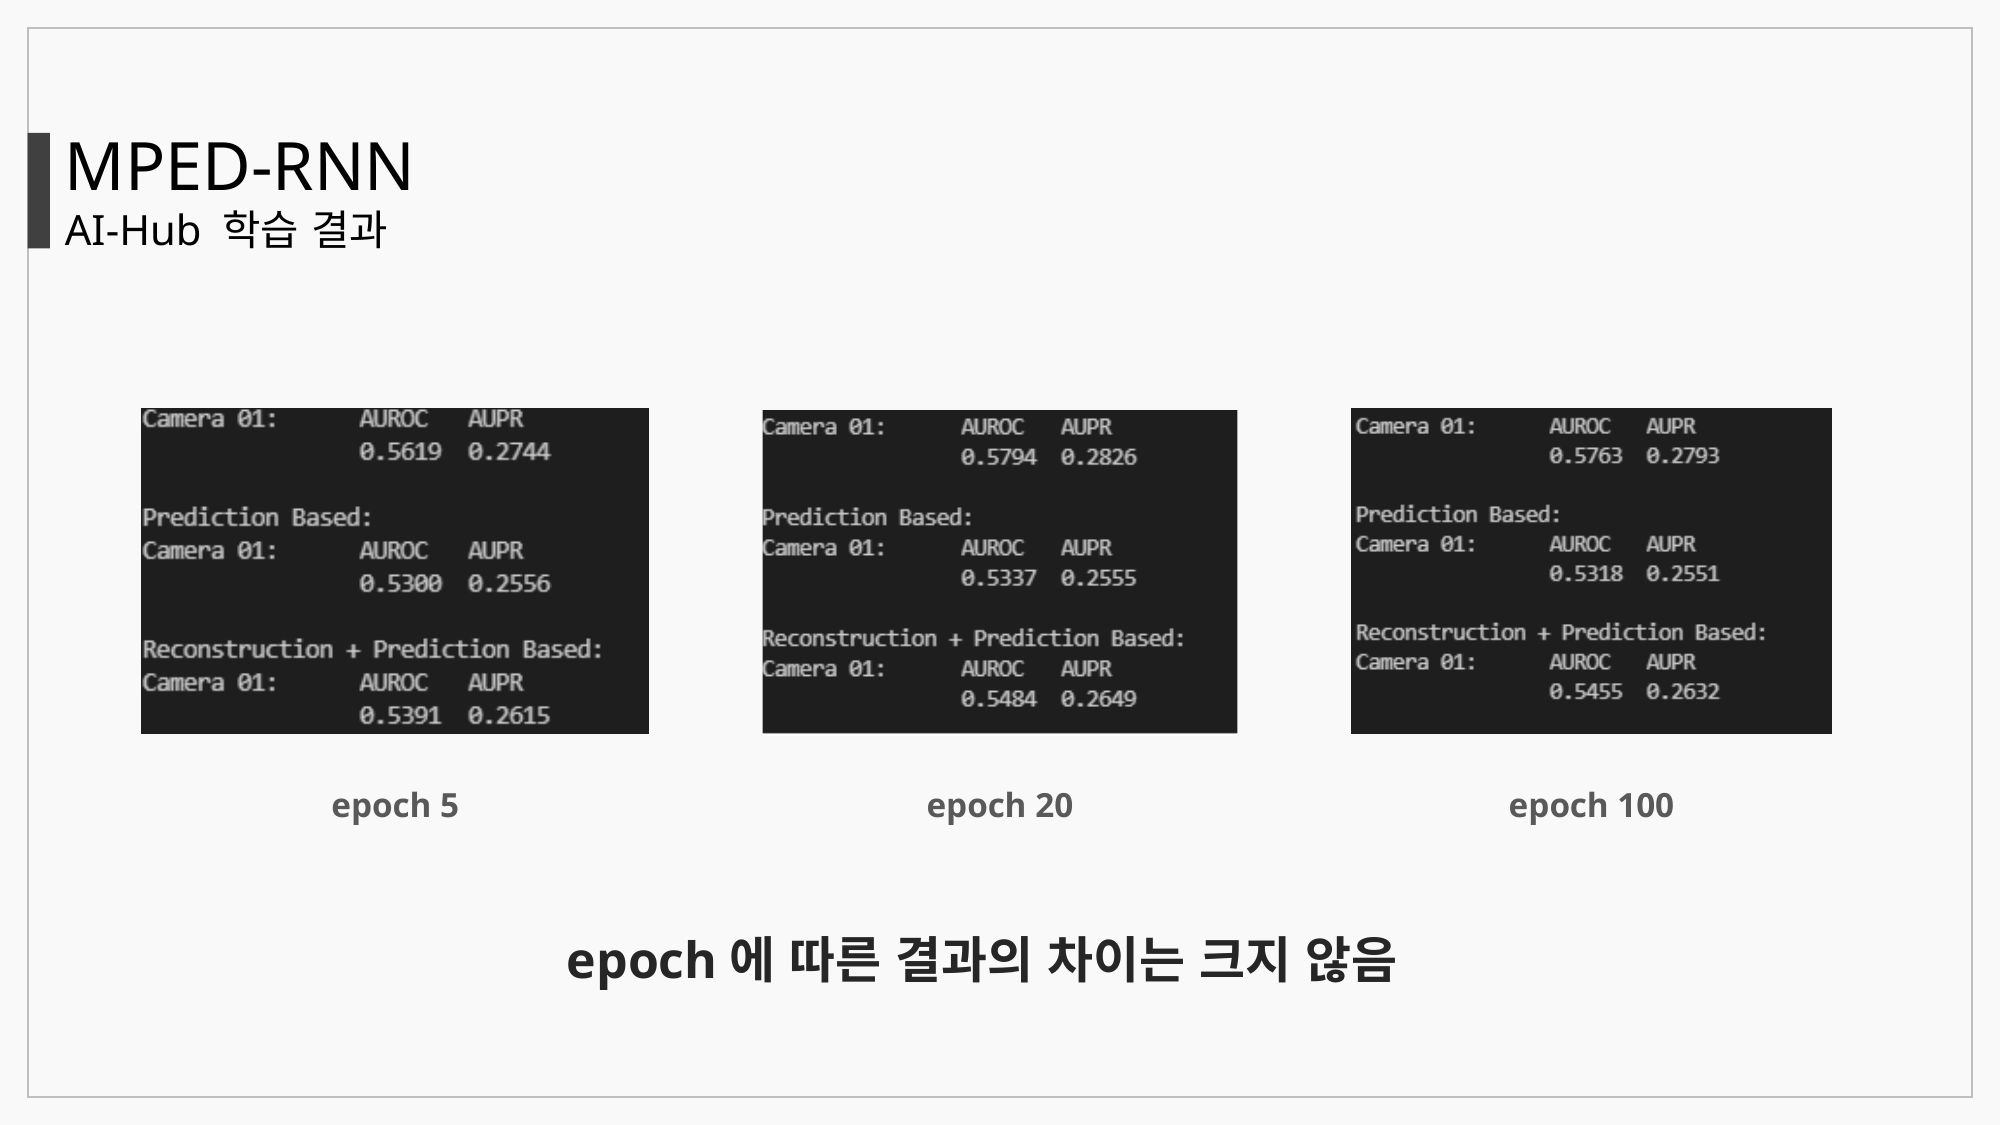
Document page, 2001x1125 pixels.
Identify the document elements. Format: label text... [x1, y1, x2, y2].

text_box epoch 100 [1390, 777, 1794, 832]
text_box epoch 5 [193, 777, 597, 832]
text_box epoch에 따른 결과의 차이는 크지 않음 [171, 920, 1793, 996]
text_box epoch 20 [798, 777, 1202, 832]
text_box [27, 132, 49, 249]
picture [762, 410, 1238, 736]
picture [141, 408, 649, 734]
text_box [27, 27, 1973, 1098]
text_box MPED-RNN AI-Hub 학습 결과 [49, 116, 847, 262]
picture [1351, 408, 1832, 734]
